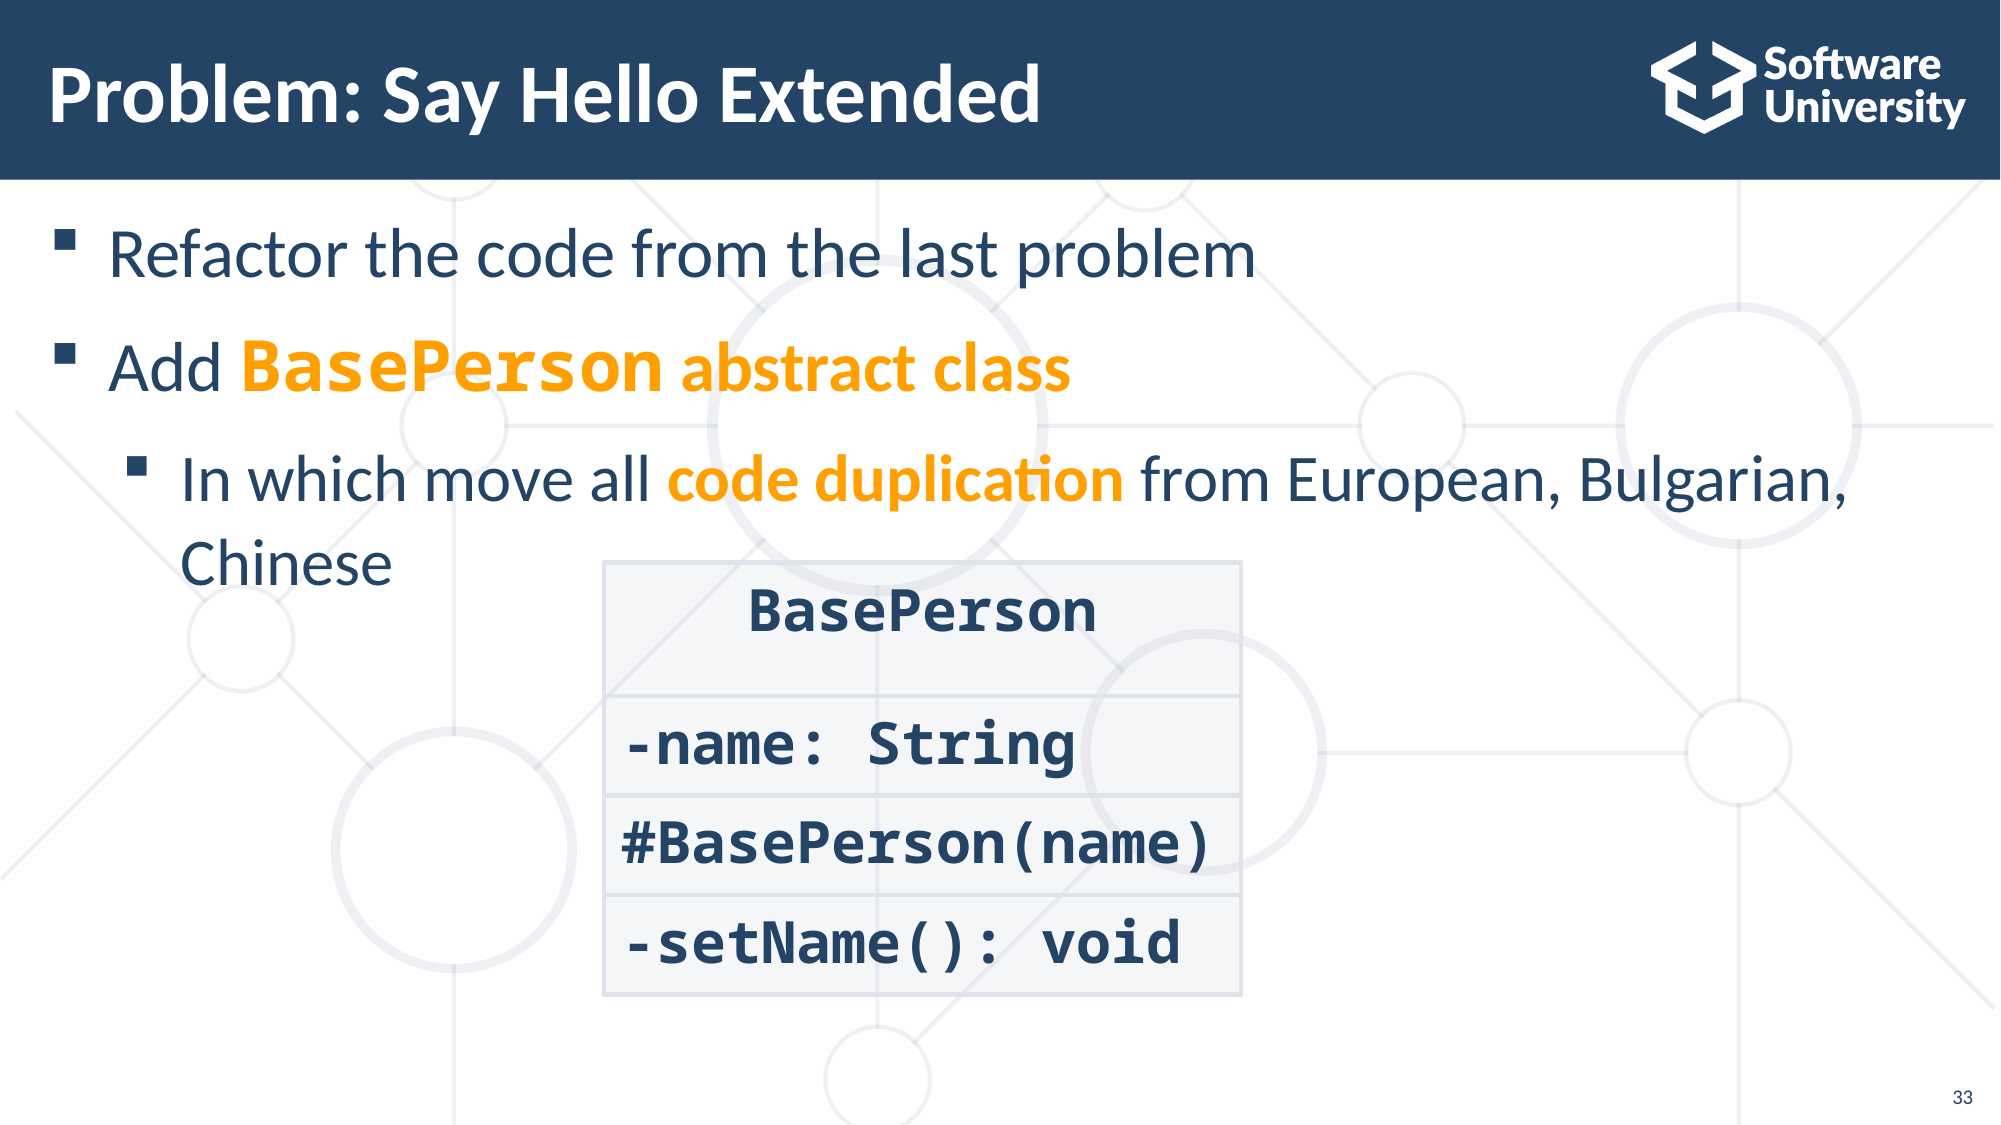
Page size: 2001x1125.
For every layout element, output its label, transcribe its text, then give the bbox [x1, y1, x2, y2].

picture [1651, 41, 1966, 134]
list Refactor the code from the last problem Add BasePerson abstract class In which move all code duplication from European, Bulgarian, Chinese [31, 196, 1970, 1050]
title Problem: Say Hello Extended [31, 16, 1625, 162]
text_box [603, 562, 1242, 896]
text_box -setName(): void [603, 903, 1242, 995]
slide_number 33 [1927, 1067, 1989, 1117]
